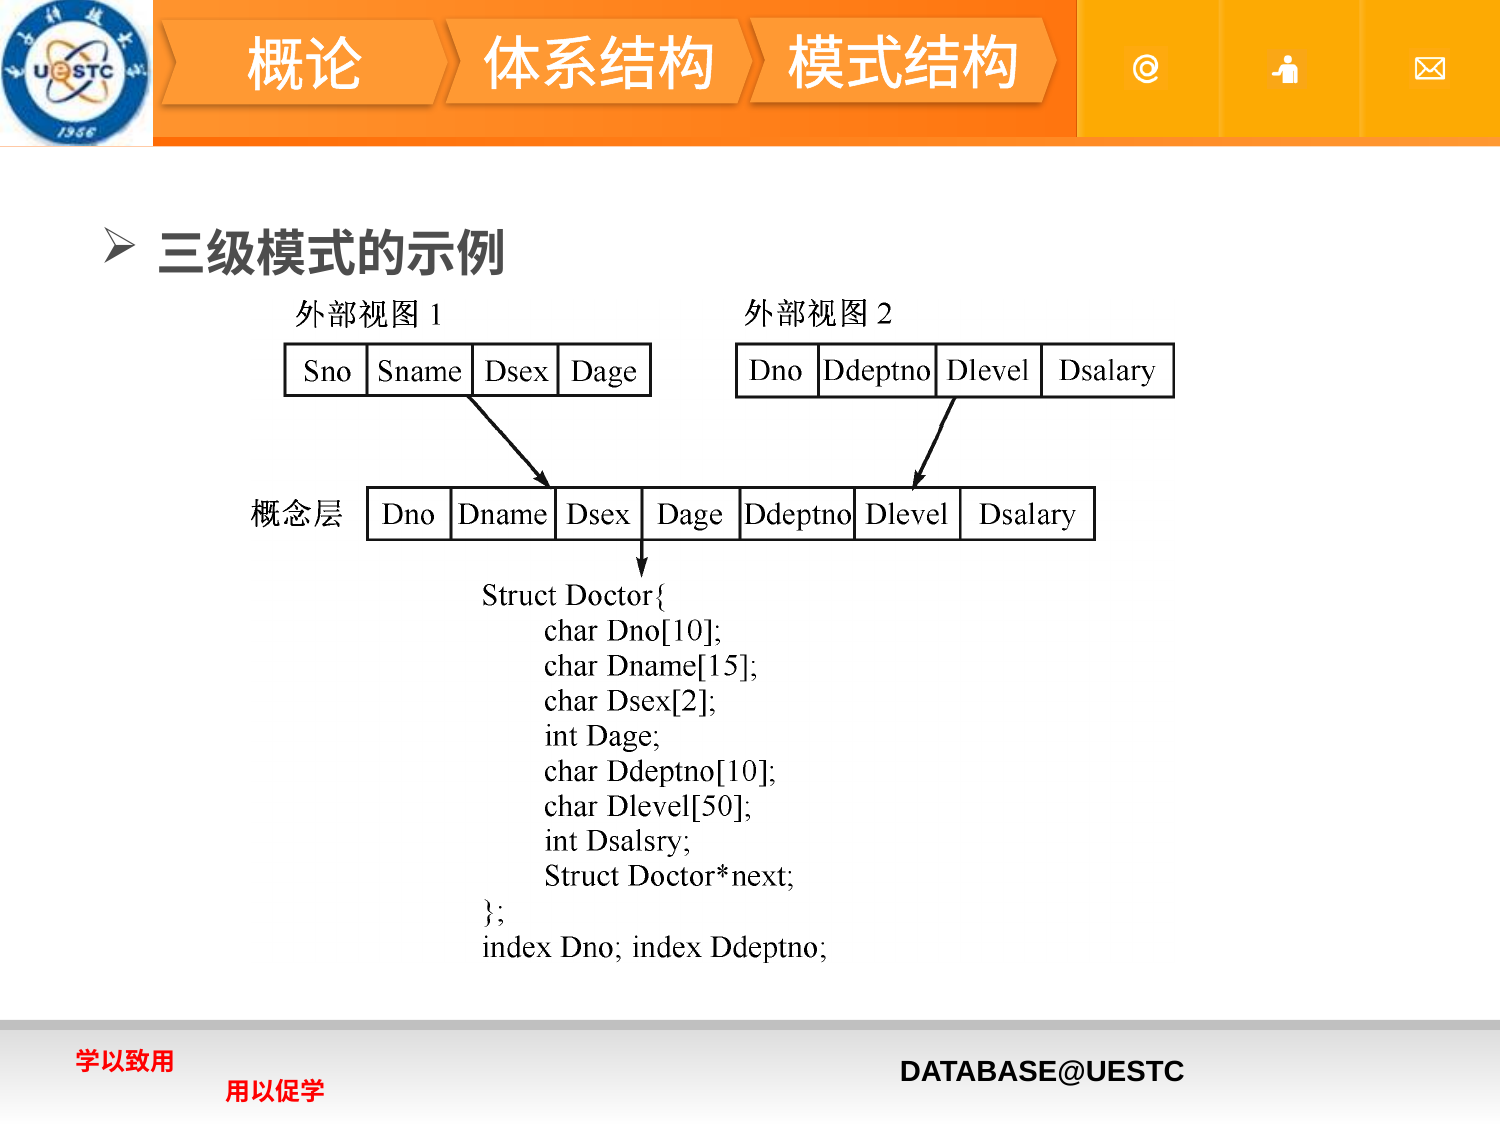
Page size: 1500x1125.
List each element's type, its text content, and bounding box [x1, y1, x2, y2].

text_box 体系结构 [445, 18, 753, 104]
picture [1425, 48, 1450, 89]
title [155, 0, 1425, 140]
text_box 模式结构 [749, 17, 1057, 103]
text_box 概论 [161, 19, 448, 105]
list 三级模式的示例 [85, 208, 1415, 999]
picture [0, 0, 153, 146]
picture [250, 298, 1175, 964]
